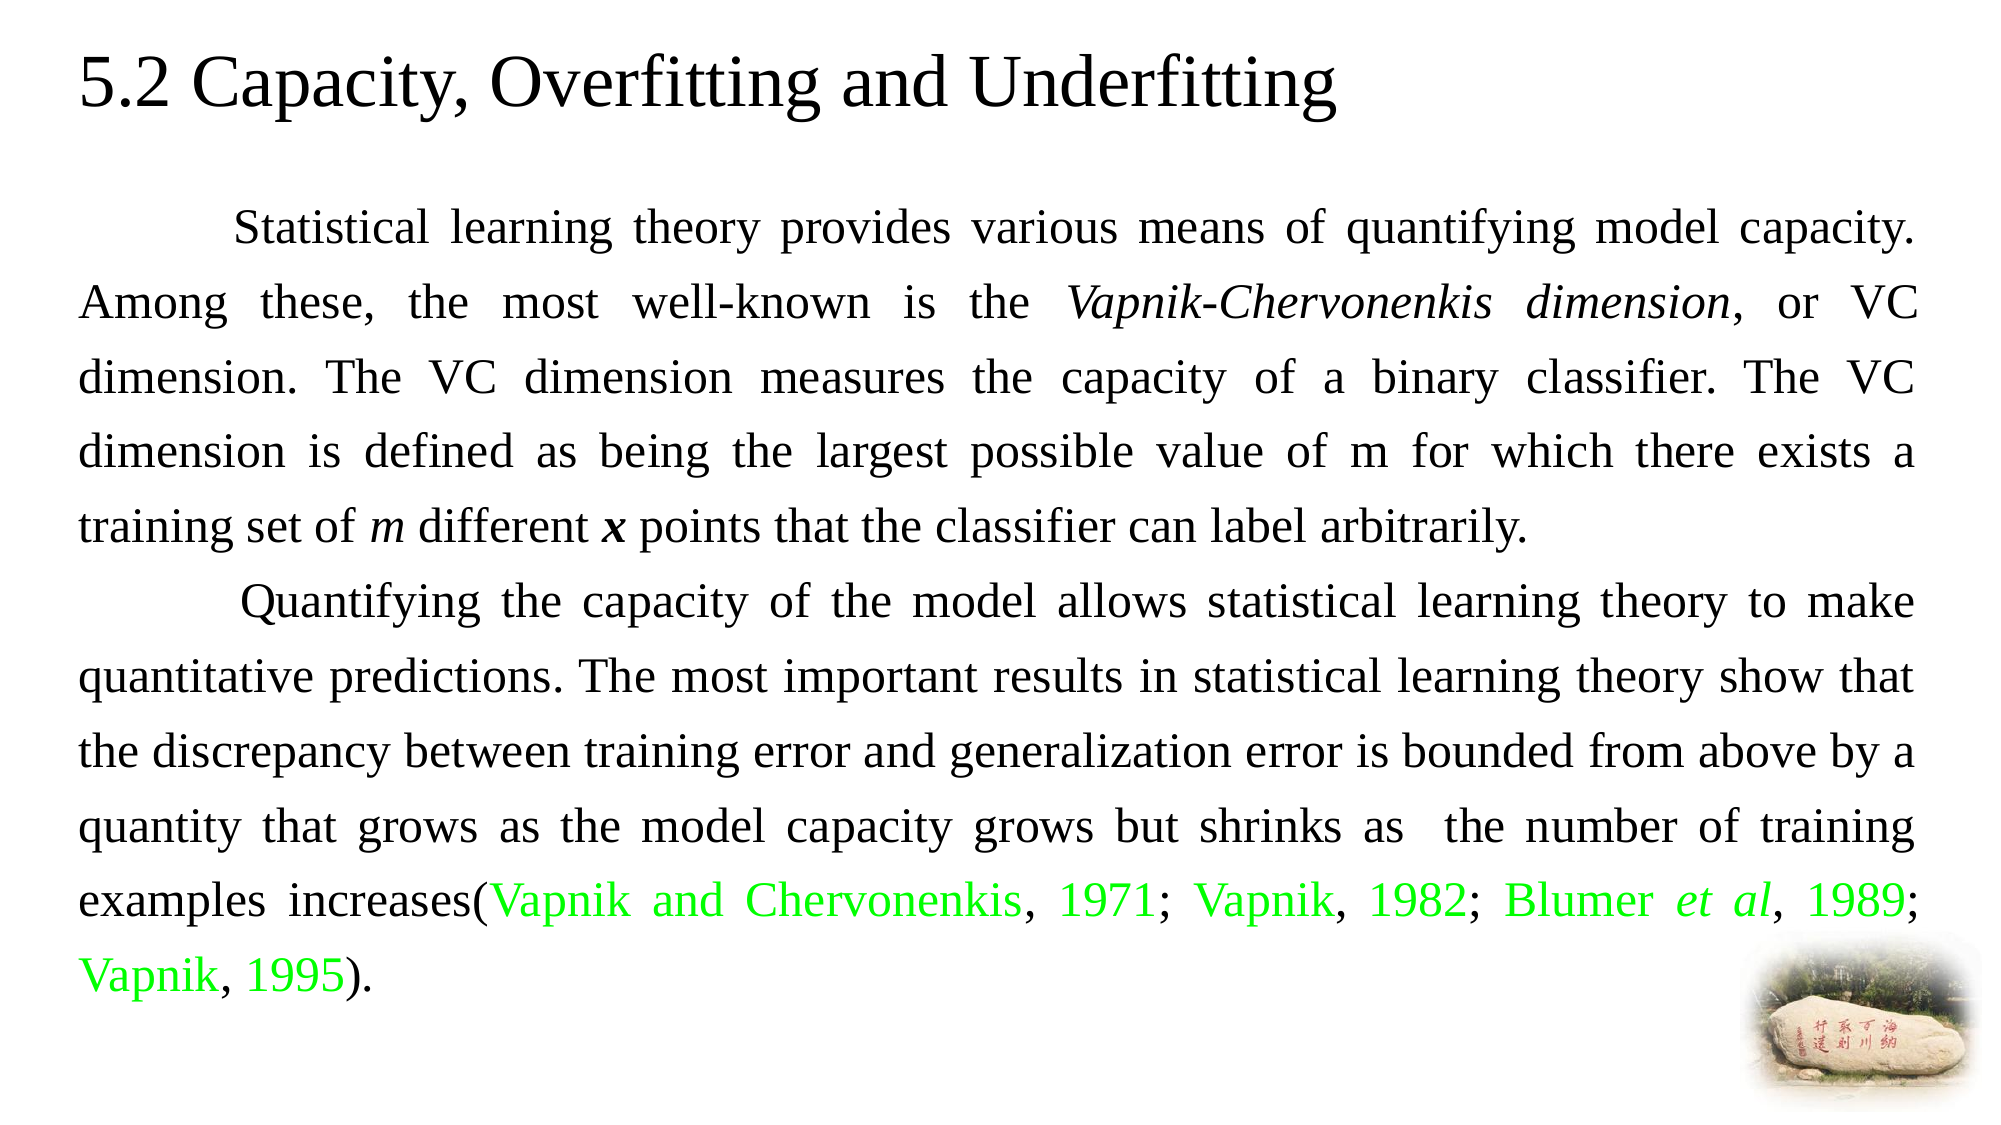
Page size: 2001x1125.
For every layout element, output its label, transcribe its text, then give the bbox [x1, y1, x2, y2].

title 5.2 Capacity, Overfitting and Underfitting [63, 21, 1936, 142]
list Statistical learning theory provides various means of quantifying model capacity. Among these, the most well-known is the Vapnik-Chervonenkis dimension, or VC dimension. The VC dimension measures the capacity of a binary classifier. The VC dimension is defined as being the largest possible value of m for which there exists a training set of m different x points that the classifier can label arbitrarily. Quantifying the capacity of the model allows statistical learning theory to make quantitative predictions. The most important results in statistical learning theory show that the discrepancy between training error and generalization error is bounded from above by a quantity that grows as the model capacity grows but shrinks as the number of training examples increases(Vapnik and Chervonenkis, 1971; Vapnik, 1982; Blumer et al, 1989; Vapnik, 1995). [63, 171, 1936, 1014]
picture [1740, 927, 1985, 1112]
